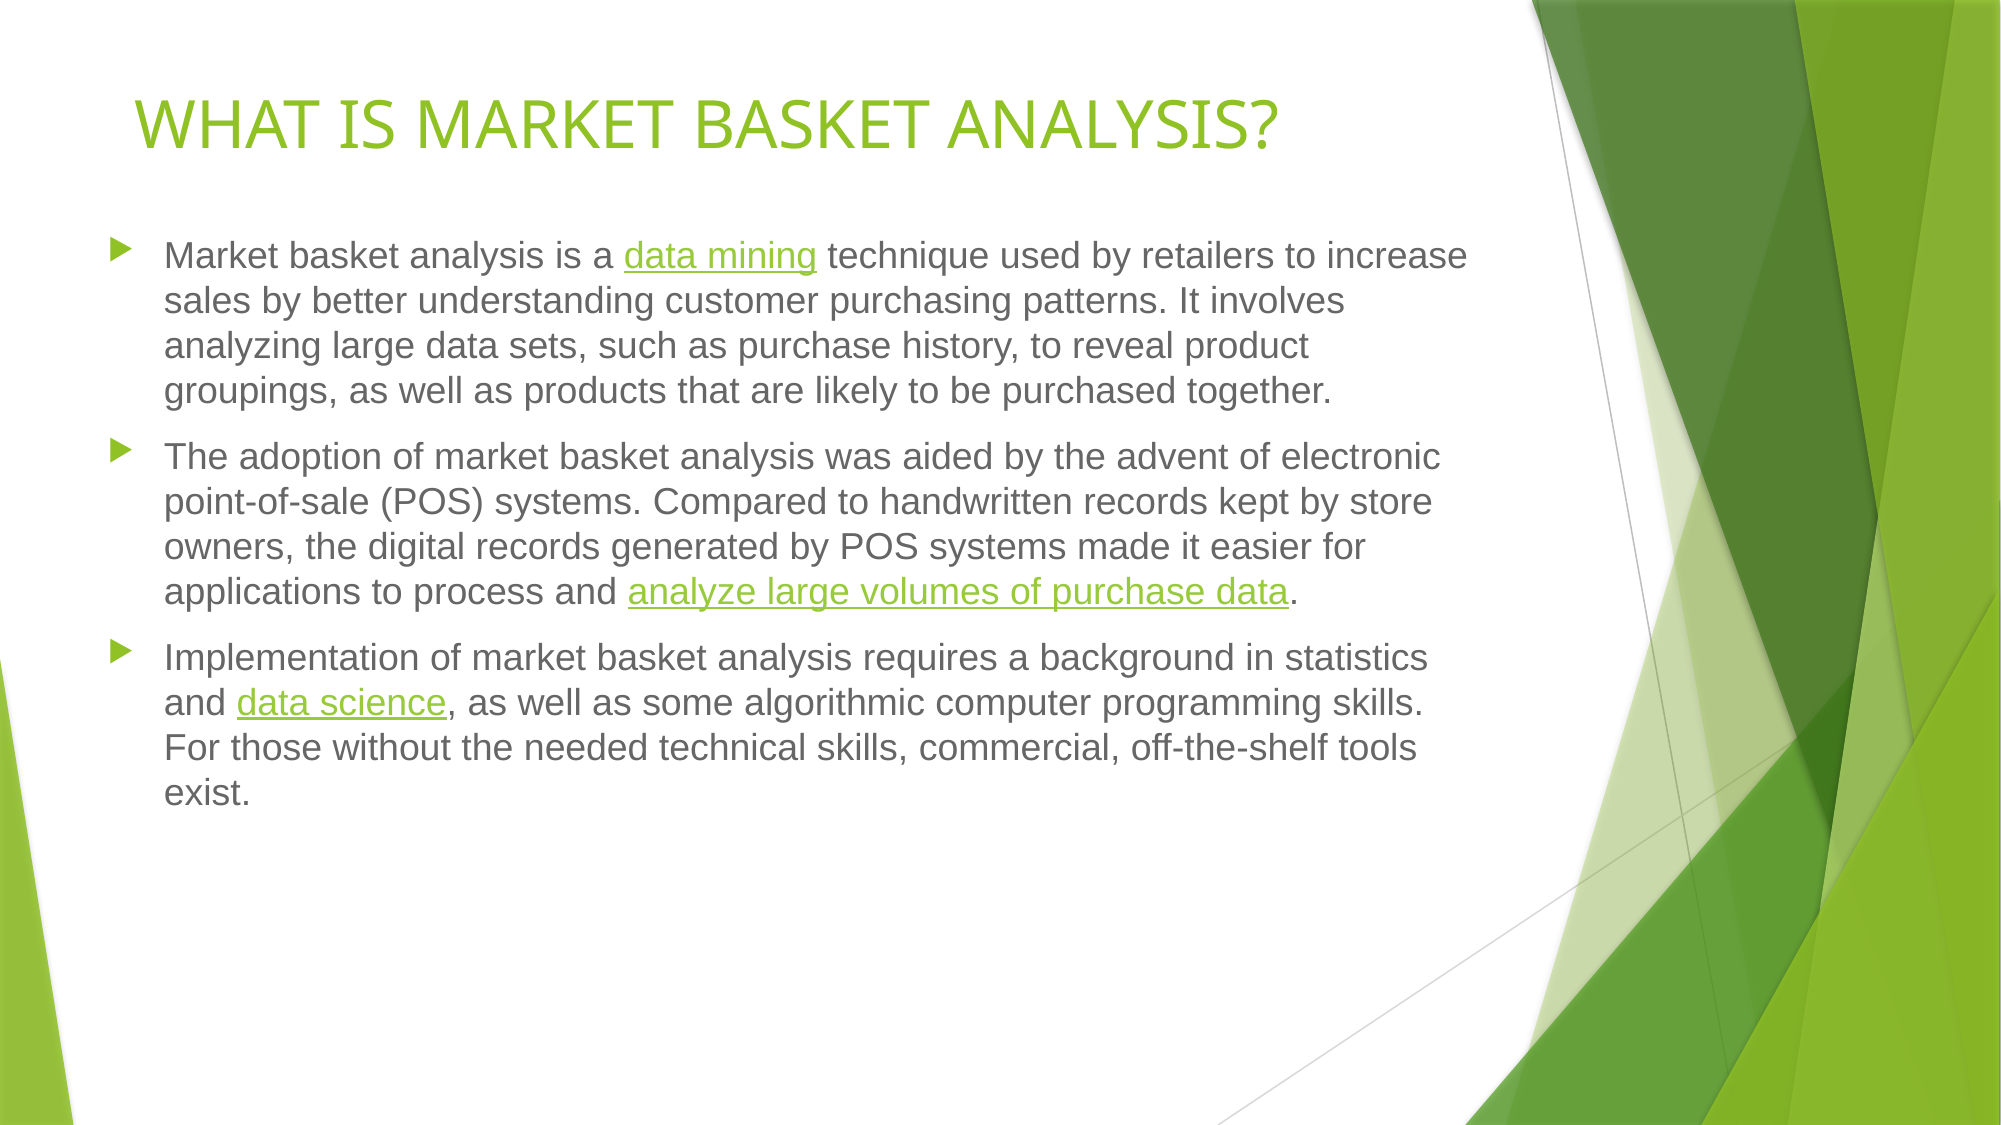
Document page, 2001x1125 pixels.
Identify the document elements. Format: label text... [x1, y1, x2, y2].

list Market basket analysis is a data mining technique used by retailers to increase sales by better understanding customer purchasing patterns. It involves analyzing large data sets, such as purchase history, to reveal product groupings, as well as products that are likely to be purchased together. The adoption of market basket analysis was aided by the advent of electronic point-of-sale (POS) systems. Compared to handwritten records kept by store owners, the digital records generated by POS systems made it easier for applications to process and analyze large volumes of purchase data. Implementation of market basket analysis requires a background in statistics and data science, as well as some algorithmic computer programming skills. For those without the needed technical skills, commercial, off-the-shelf tools exist. [92, 223, 1503, 861]
title WHAT IS MARKET BASKET ANALYSIS? [119, 74, 1530, 206]
